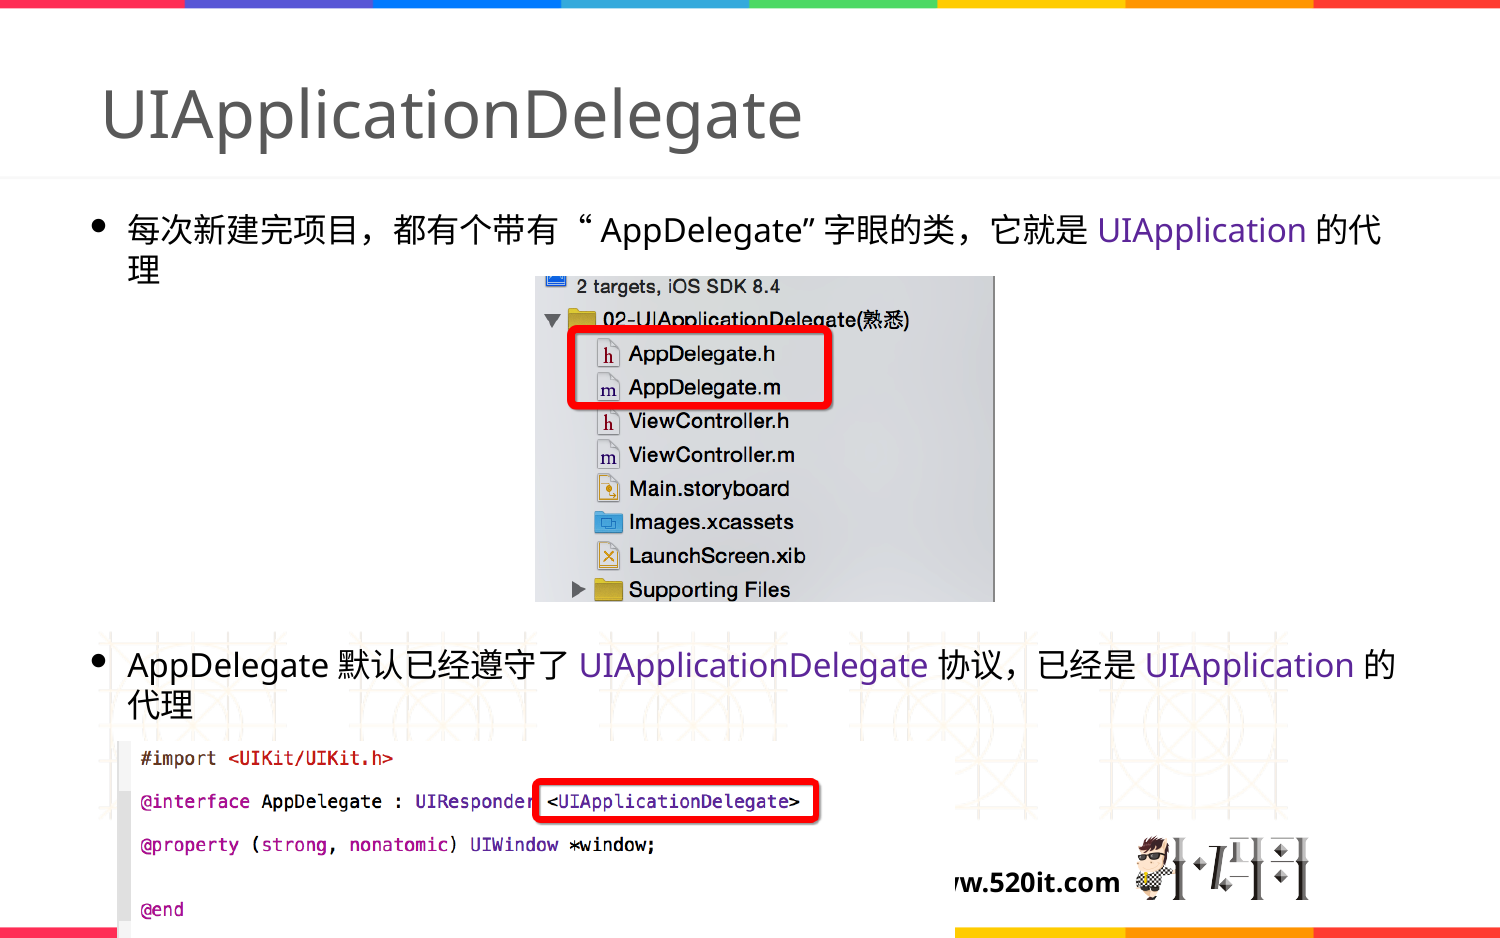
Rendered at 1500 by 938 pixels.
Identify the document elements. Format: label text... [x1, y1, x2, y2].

picture [535, 275, 1029, 603]
list 每次新建完项目，都有个带有“AppDelegate”字眼的类，它就是UIApplication的代理 AppDelegate默认已经遵守了UIApplicationDelegate协议，已经是UIApplication的代理 [75, 201, 1425, 863]
picture [0, 0, 1500, 176]
picture [0, 180, 1500, 938]
title UIApplicationDelegate [85, 64, 1419, 178]
picture [116, 740, 956, 938]
